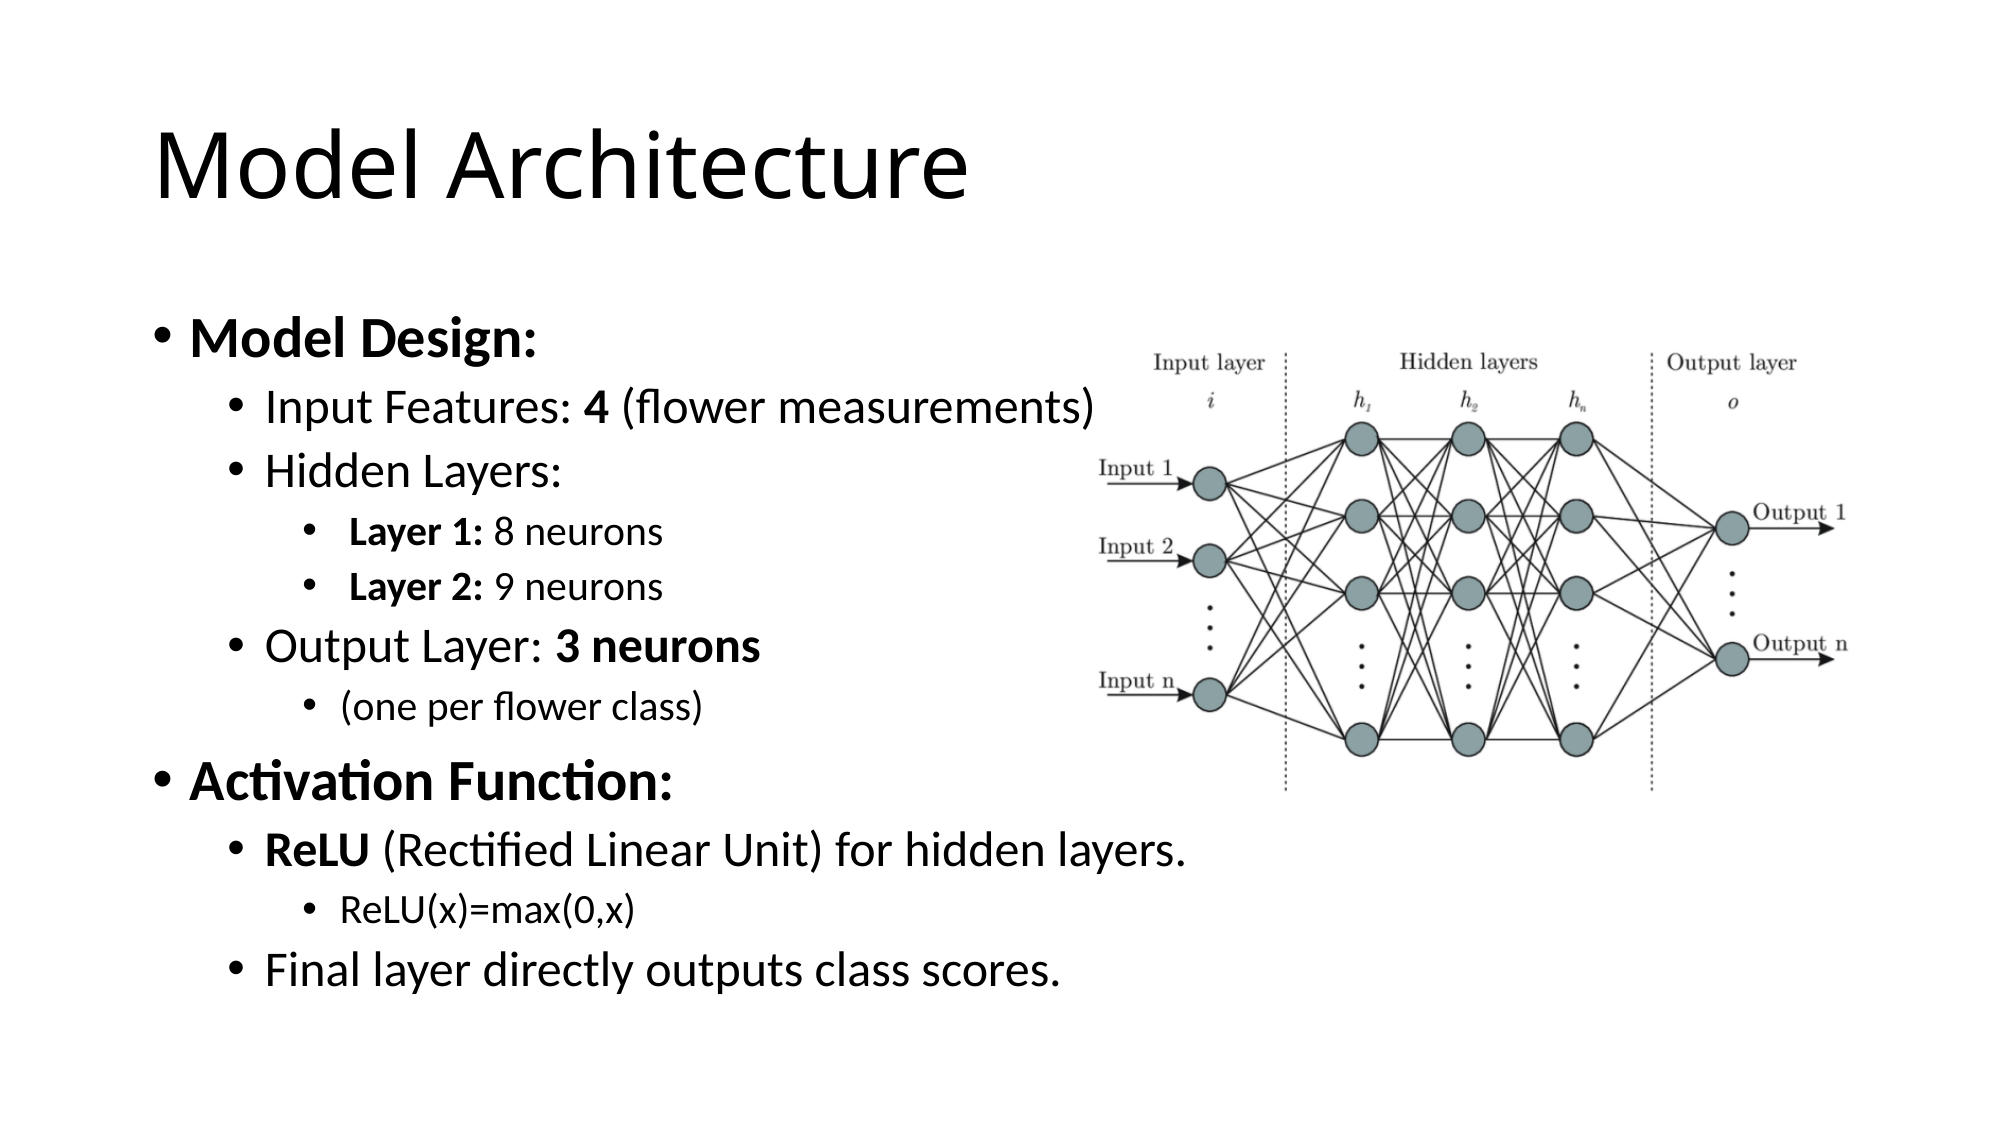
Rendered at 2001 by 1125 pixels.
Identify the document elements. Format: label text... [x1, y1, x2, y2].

picture [1097, 351, 1850, 793]
list Model Design: Input Features: 4 (flower measurements) Hidden Layers: Layer 1: 8 neurons Layer 2: 9 neurons Output Layer: 3 neurons (one per flower class) Activation Function: ReLU (Rectified Linear Unit) for hidden layers. ReLU(x)=max(0,x) Final layer directly outputs class scores. [137, 299, 1863, 1014]
title Model Architecture [137, 59, 1863, 278]
